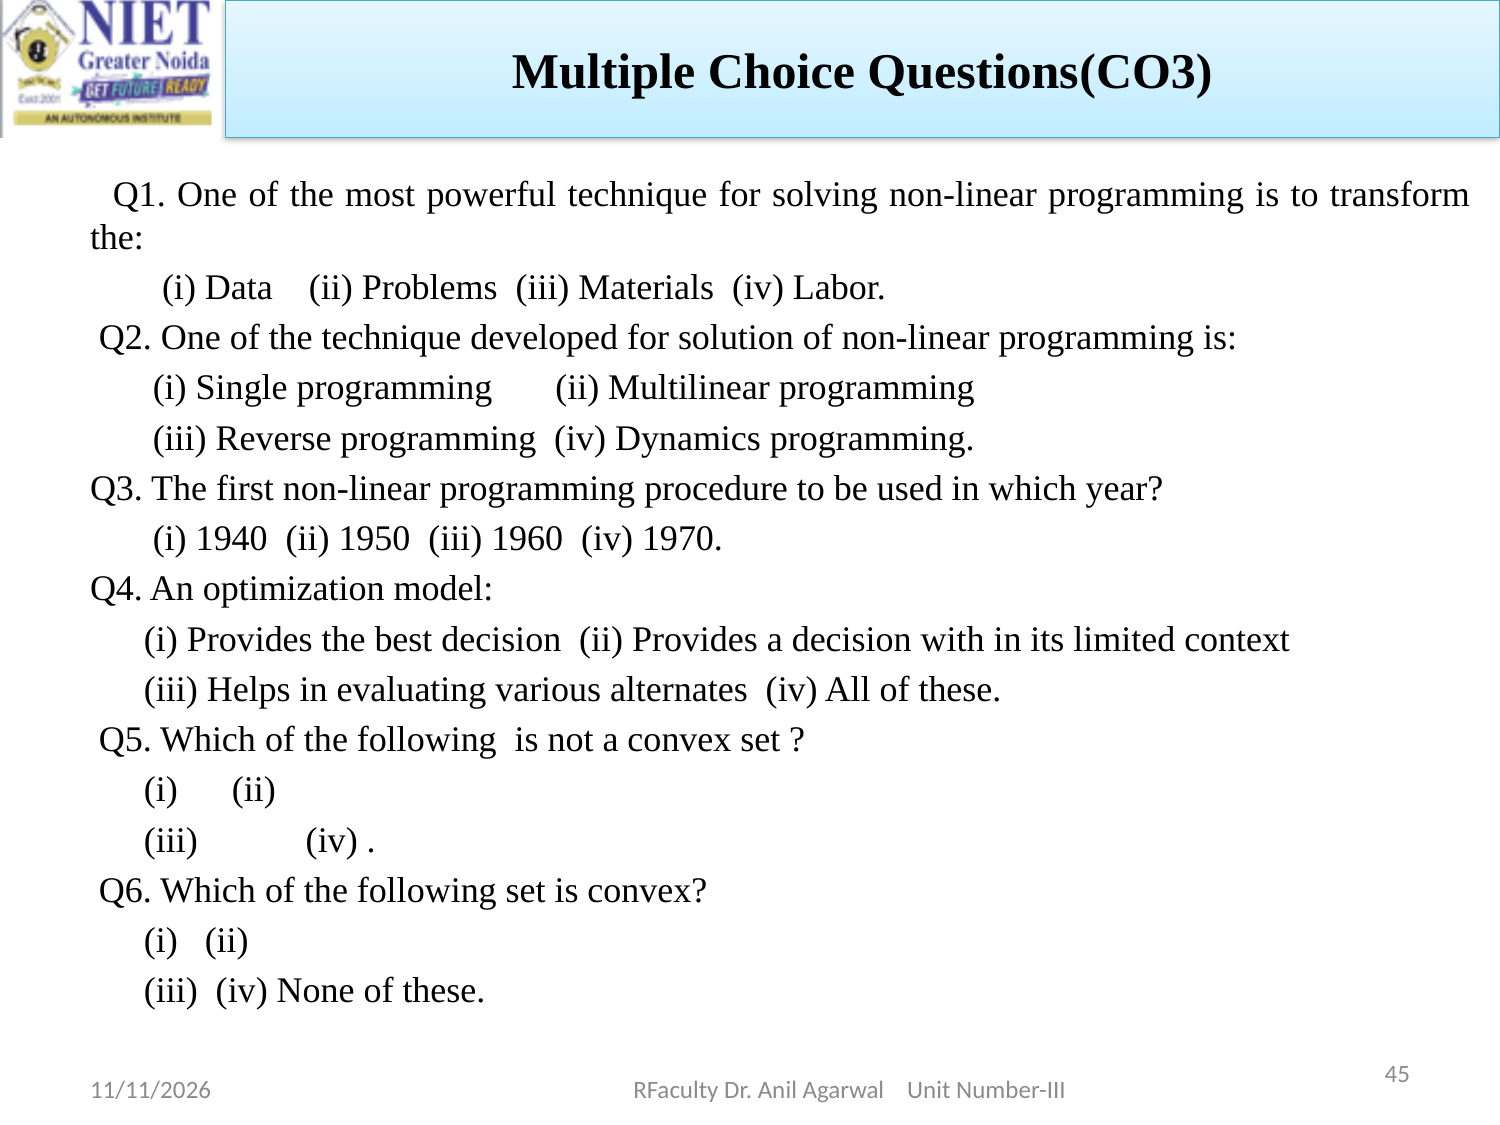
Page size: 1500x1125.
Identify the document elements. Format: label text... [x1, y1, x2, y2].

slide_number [75, 1074, 350, 1103]
picture [0, 0, 225, 138]
slide_number 45 [1074, 1042, 1425, 1103]
text_box Multiple Choice Questions(CO3) [227, 0, 1500, 138]
footer RFaculty Dr. Anil Agarwal Unit Number-III [350, 1074, 1074, 1103]
